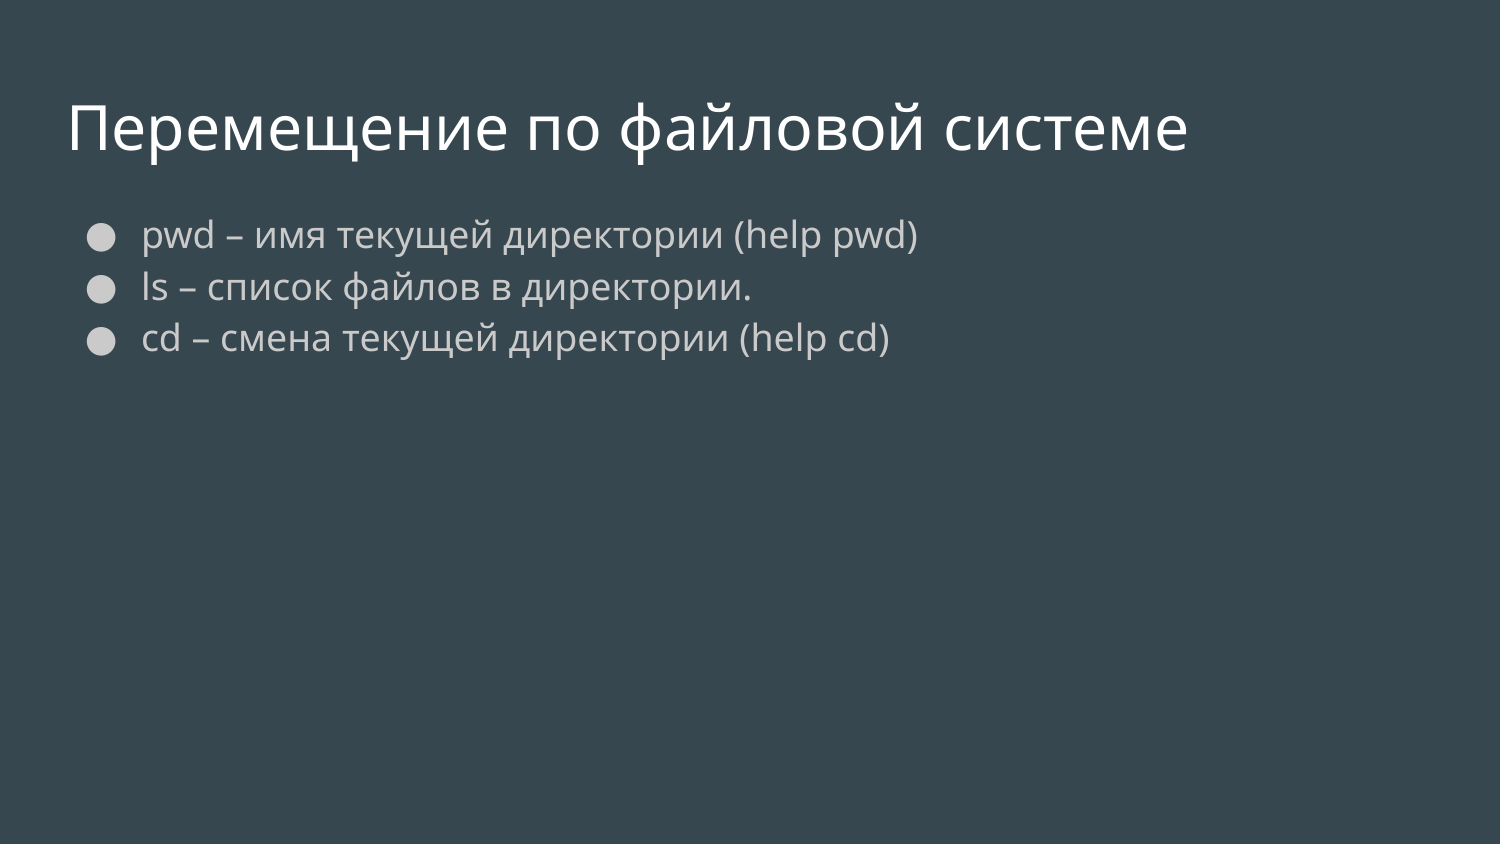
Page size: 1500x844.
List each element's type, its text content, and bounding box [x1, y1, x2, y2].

list pwd – имя текущей директории (help pwd) ls – список файлов в директории. cd – смена текущей директории (help cd) [51, 189, 1449, 750]
title Перемещение по файловой системе [51, 72, 1449, 167]
